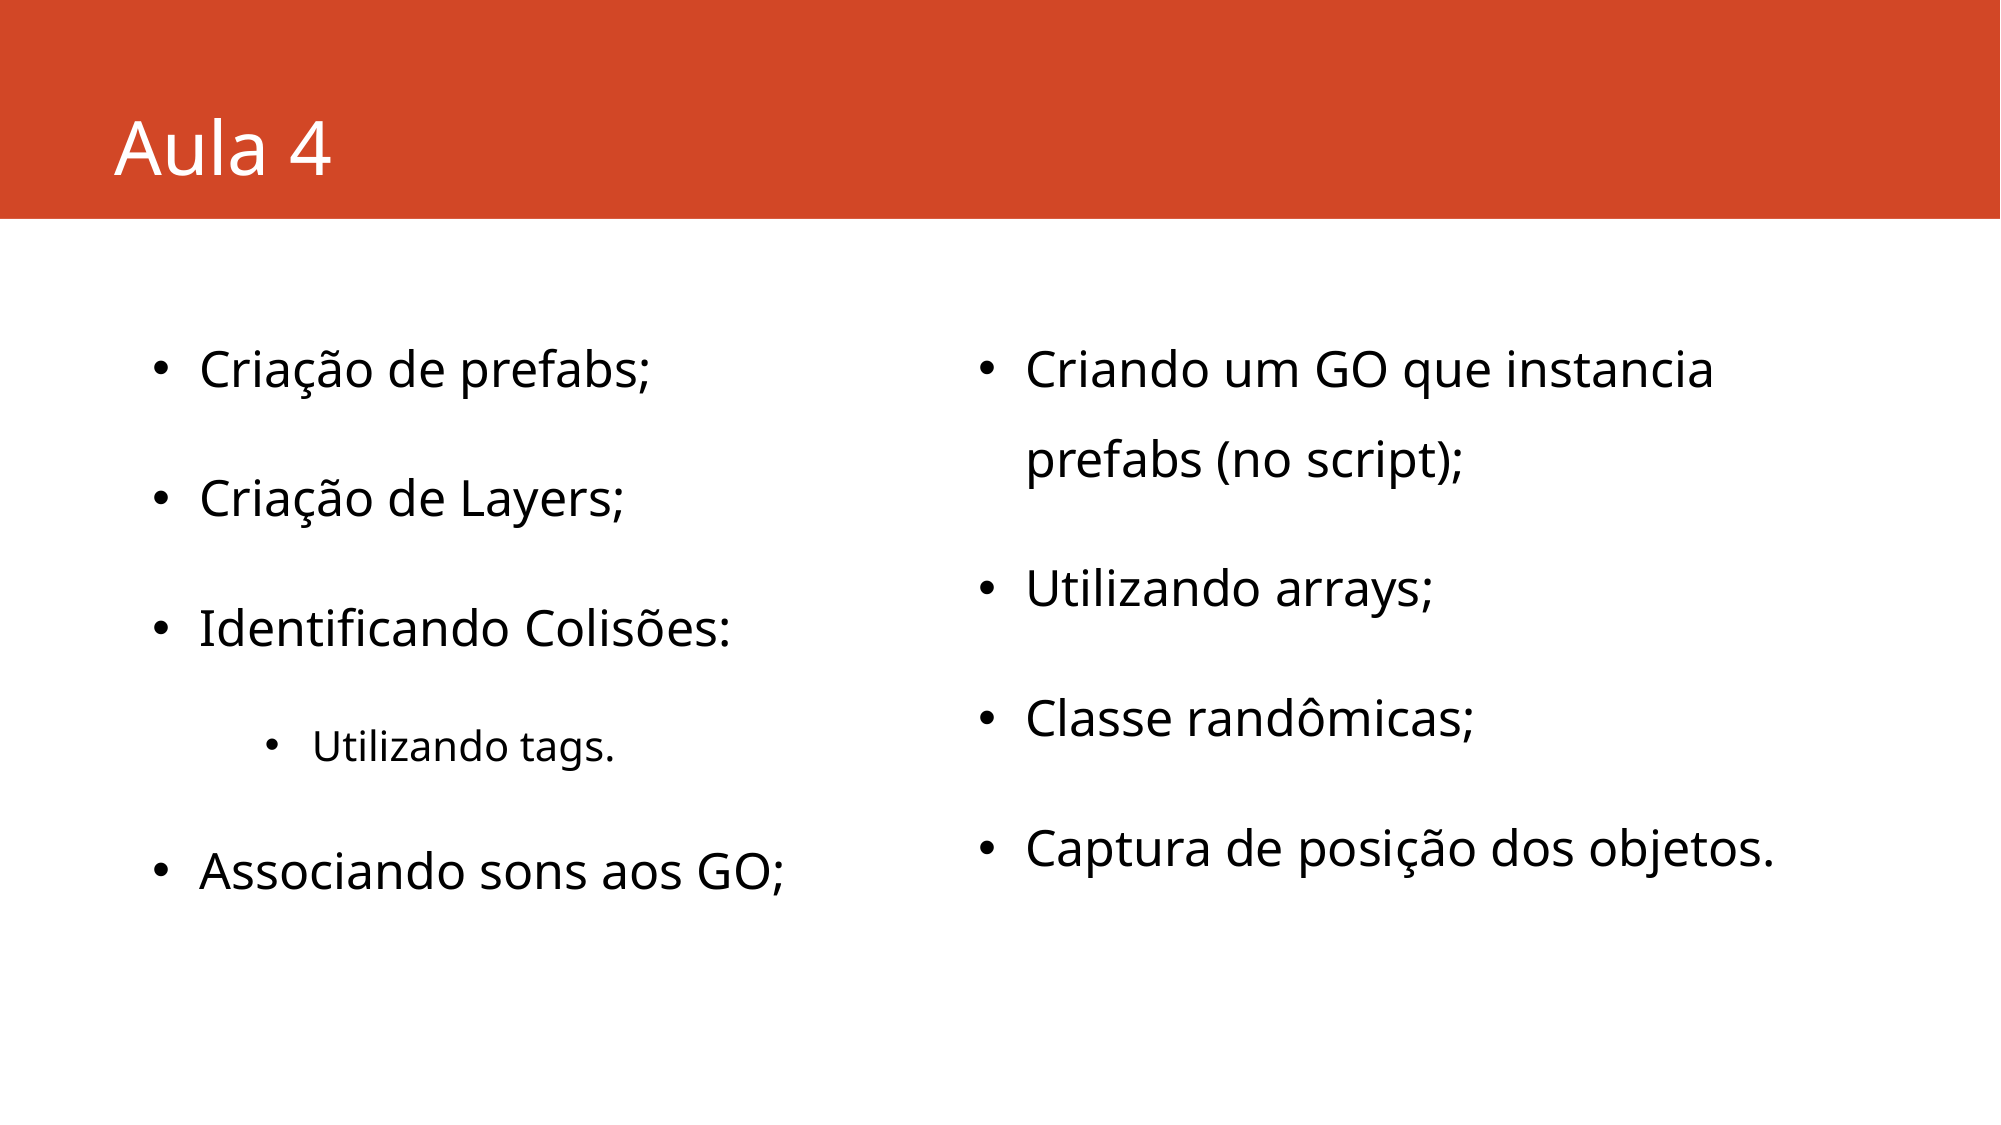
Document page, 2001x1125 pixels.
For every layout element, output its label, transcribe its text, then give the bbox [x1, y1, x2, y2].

list Criação de prefabs; Criação de Layers; Identificando Colisões: Utilizando tags. Associando sons aos GO; Criando um GO que instancia prefabs (no script); Utilizando arrays; Classe randômicas; Captura de posição dos objetos. [137, 299, 1819, 1014]
title Aula 4 [99, 0, 1863, 199]
